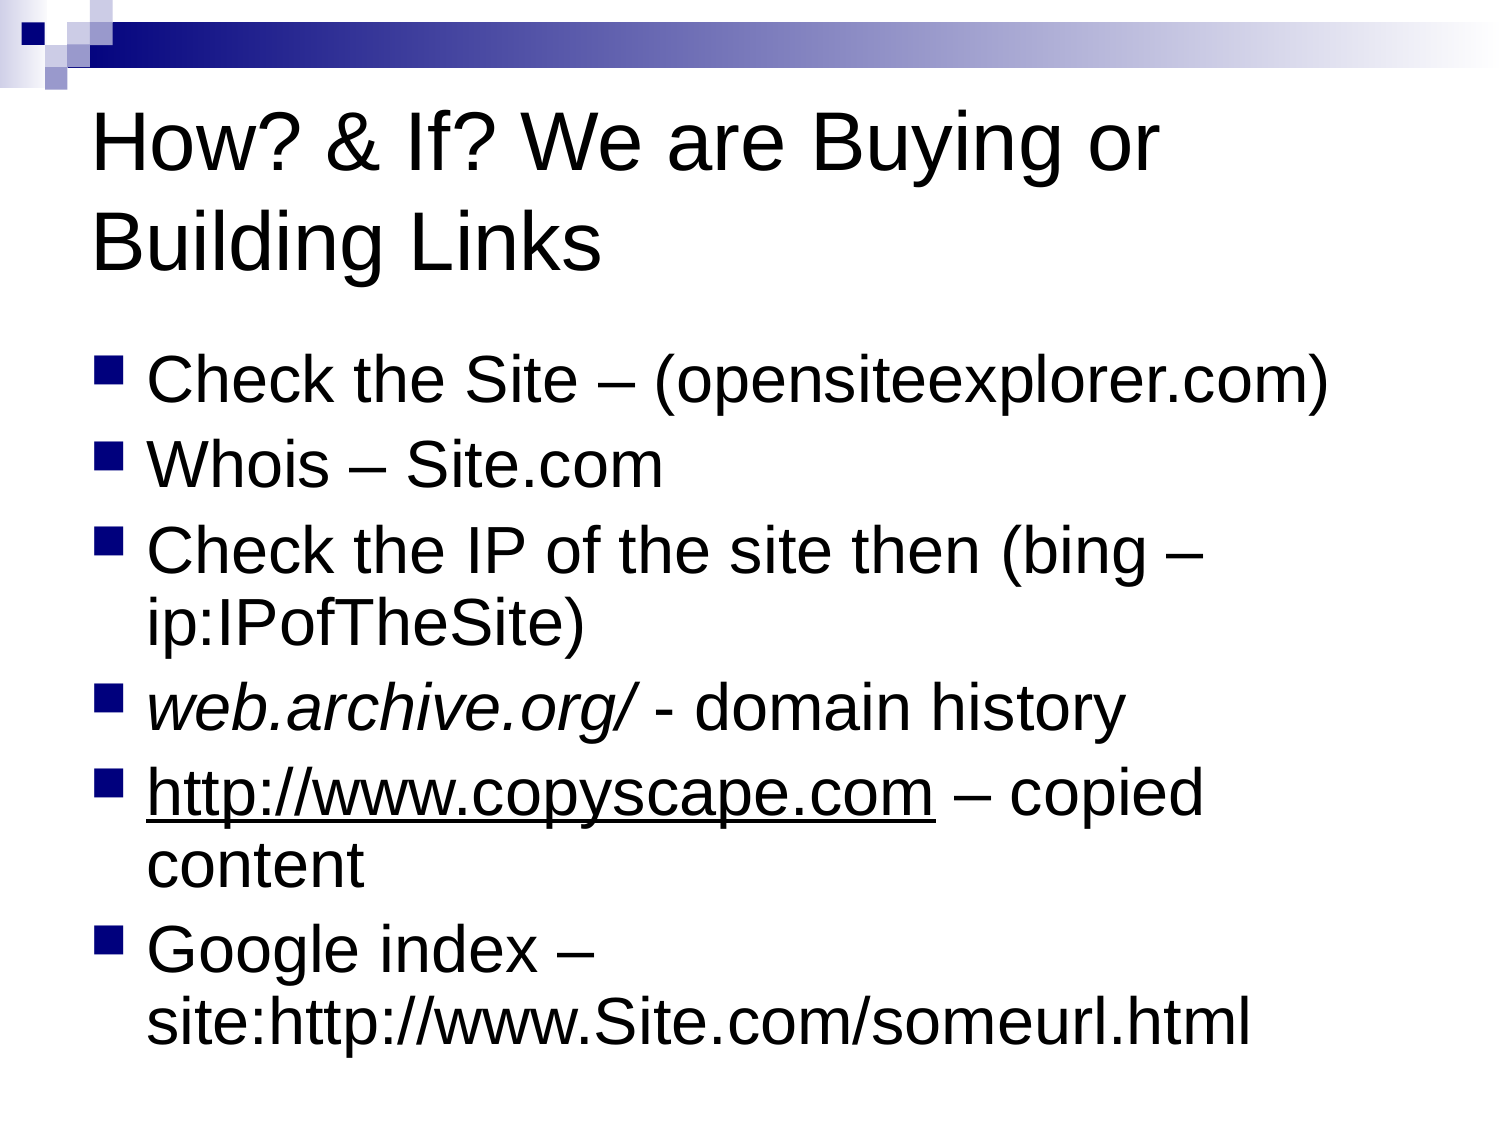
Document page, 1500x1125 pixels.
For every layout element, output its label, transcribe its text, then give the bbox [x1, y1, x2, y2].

list Check the Site – (opensiteexplorer.com) Whois – Site.com Check the IP of the site then (bing – ip:IPofTheSite) web.archive.org/ - domain history http://www.copyscape.com – copied content Google index – site:http://www.Site.com/someurl.html [75, 337, 1425, 975]
title How? & If? We are Buying or Building Links [75, 75, 1425, 300]
